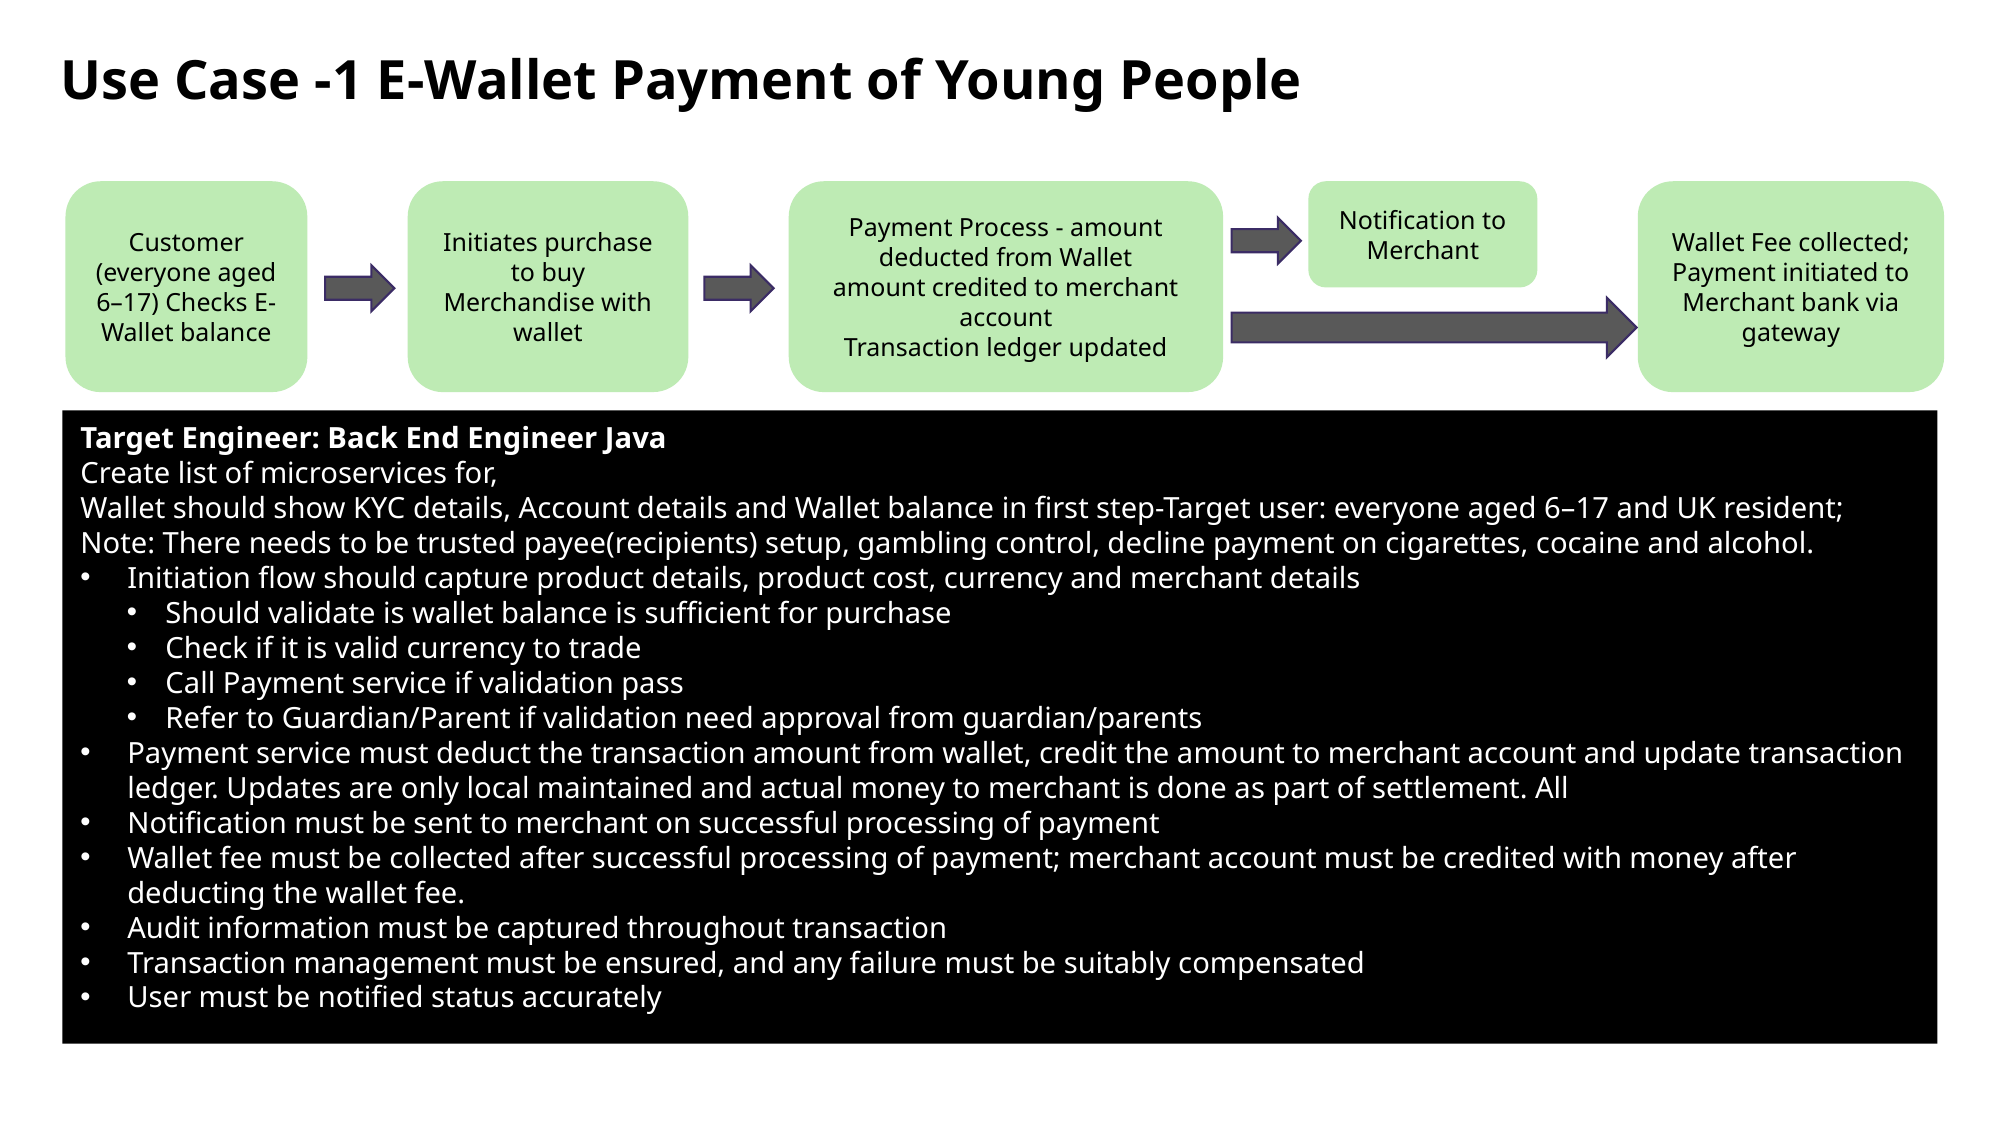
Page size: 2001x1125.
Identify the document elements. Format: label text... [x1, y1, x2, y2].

text_box [1231, 217, 1301, 264]
text_box Payment Process - amount deducted from Wallet amount credited to merchant account Transaction ledger updated [788, 181, 1224, 393]
text_box [325, 265, 395, 312]
text_box Target Engineer: Back End Engineer Java Create list of microservices for, Wallet should show KYC details, Account details and Wallet balance in first step-Target user: everyone aged 6–17 and UK resident; Note: There needs to be trusted payee(recipients) setup, gambling control, decline payment on cigarettes, cocaine and alcohol. Initiation flow should capture product details, product cost, currency and merchant details Should validate is wallet balance is sufficient for purchase Check if it is valid currency to trade Call Payment service if validation pass Refer to Guardian/Parent if validation need approval from guardian/parents Payment service must deduct the transaction amount from wallet, credit the amount to merchant account and update transaction ledger. Updates are only local maintained and actual money to merchant is done as part of settlement. All Notification must be sent to merchant on successful processing of payment Wallet fee must be collected after successful processing of payment; merchant account must be credited with money after deducting the wallet fee. Audit information must be captured throughout transaction Transaction management must be ensured, and any failure must be suitably compensated User must be notified status accurately [62, 410, 1938, 1044]
text_box [704, 265, 774, 312]
text_box Notification to Merchant [1308, 181, 1538, 288]
text_box Initiates purchase to buy Merchandise with wallet [407, 181, 689, 393]
text_box Use Case -1 E-Wallet Payment of Young People [53, 37, 1682, 119]
text_box Wallet Fee collected; Payment initiated to Merchant bank via gateway [1637, 181, 1945, 393]
text_box Customer (everyone aged 6–17) Checks E-Wallet balance [65, 181, 308, 393]
text_box [1231, 297, 1637, 358]
